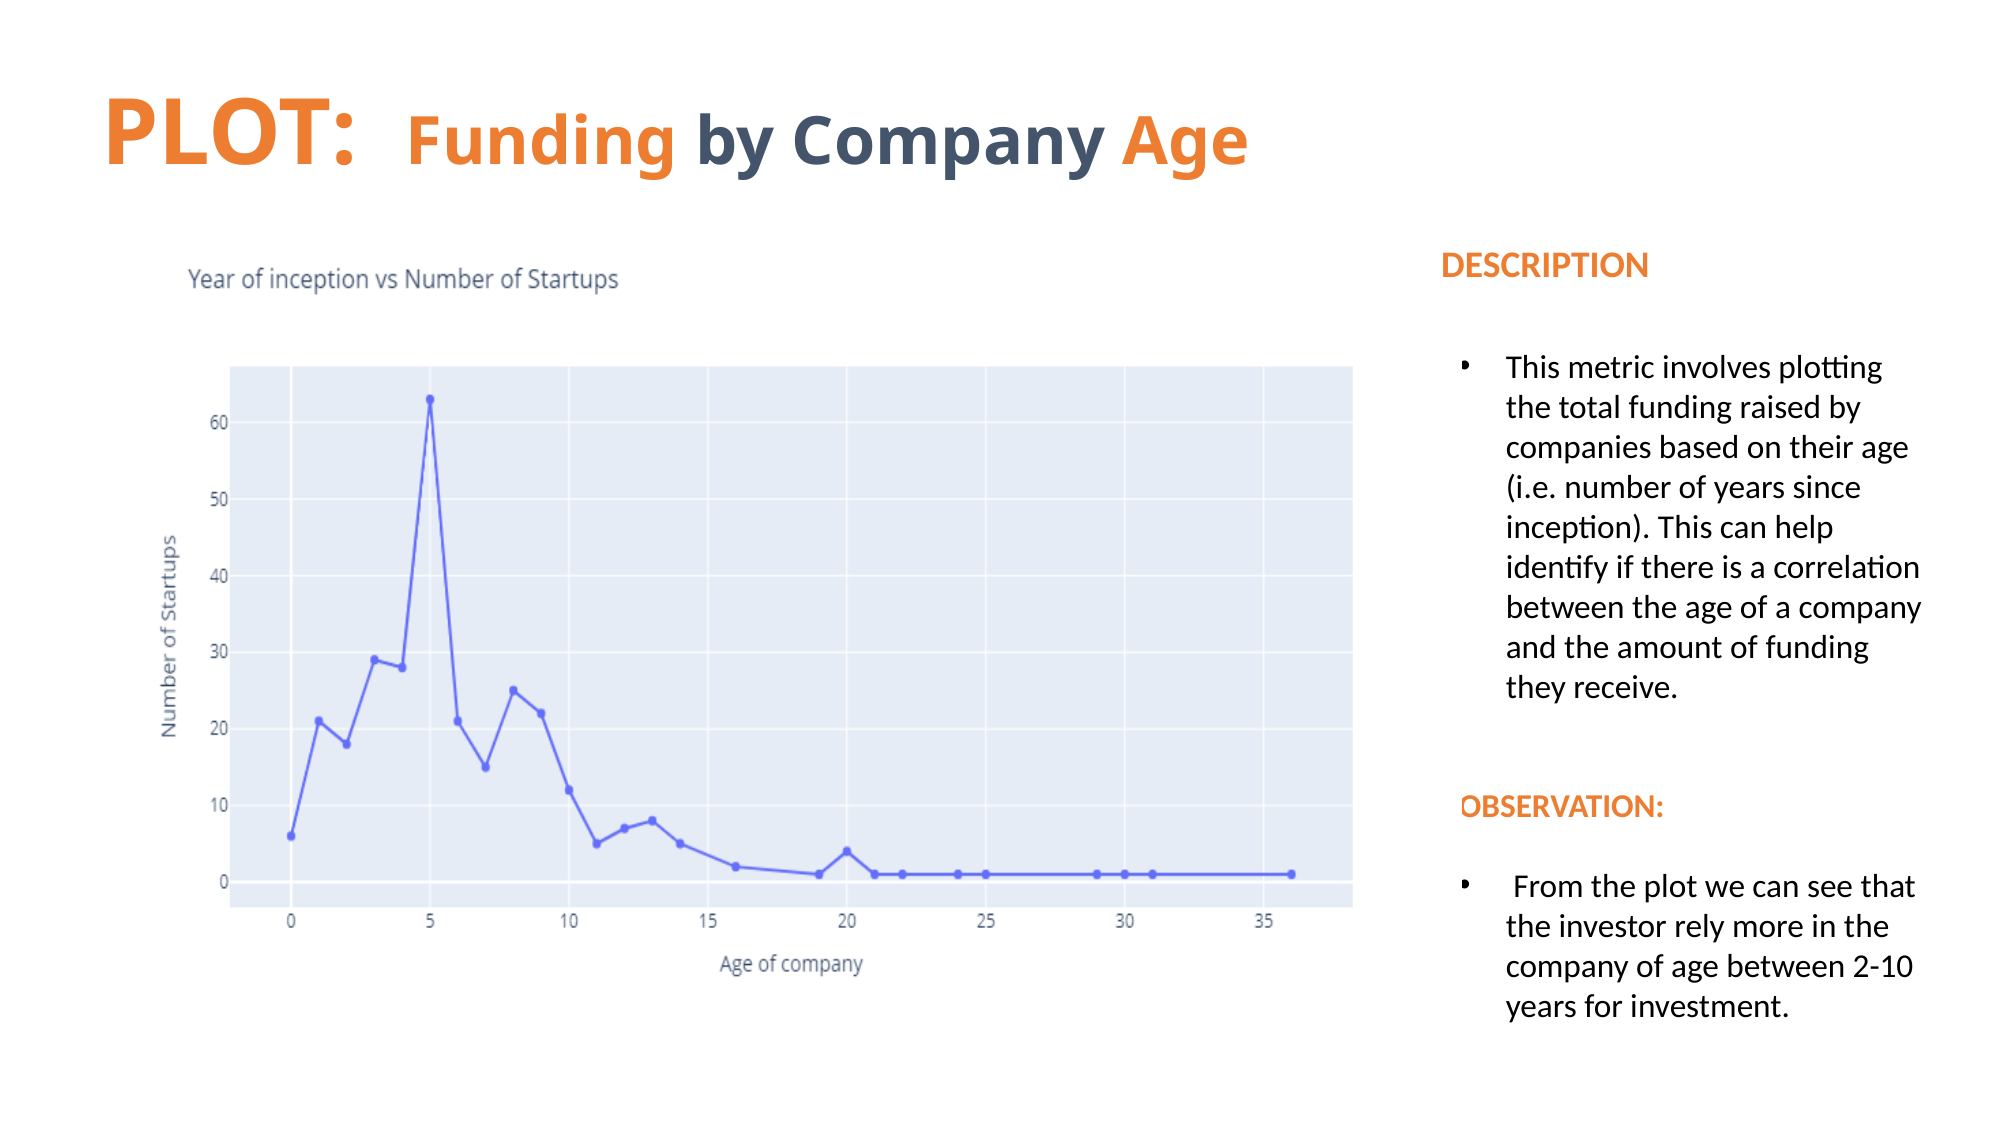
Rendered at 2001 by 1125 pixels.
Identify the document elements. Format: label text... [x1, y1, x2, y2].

text_box DESCRIPTION [1462, 232, 2000, 293]
text_box This metric involves plotting the total funding raised by companies based on their age (i.e. number of years since inception). This can help identify if there is a correlation between the age of a company and the amount of funding they receive. OBSERVATION: From the plot we can see that the investor rely more in the company of age between 2-10 years for investment. [1444, 338, 1942, 1072]
title PLOT: Funding by Company Age [86, 59, 1739, 211]
picture [121, 210, 1462, 1033]
